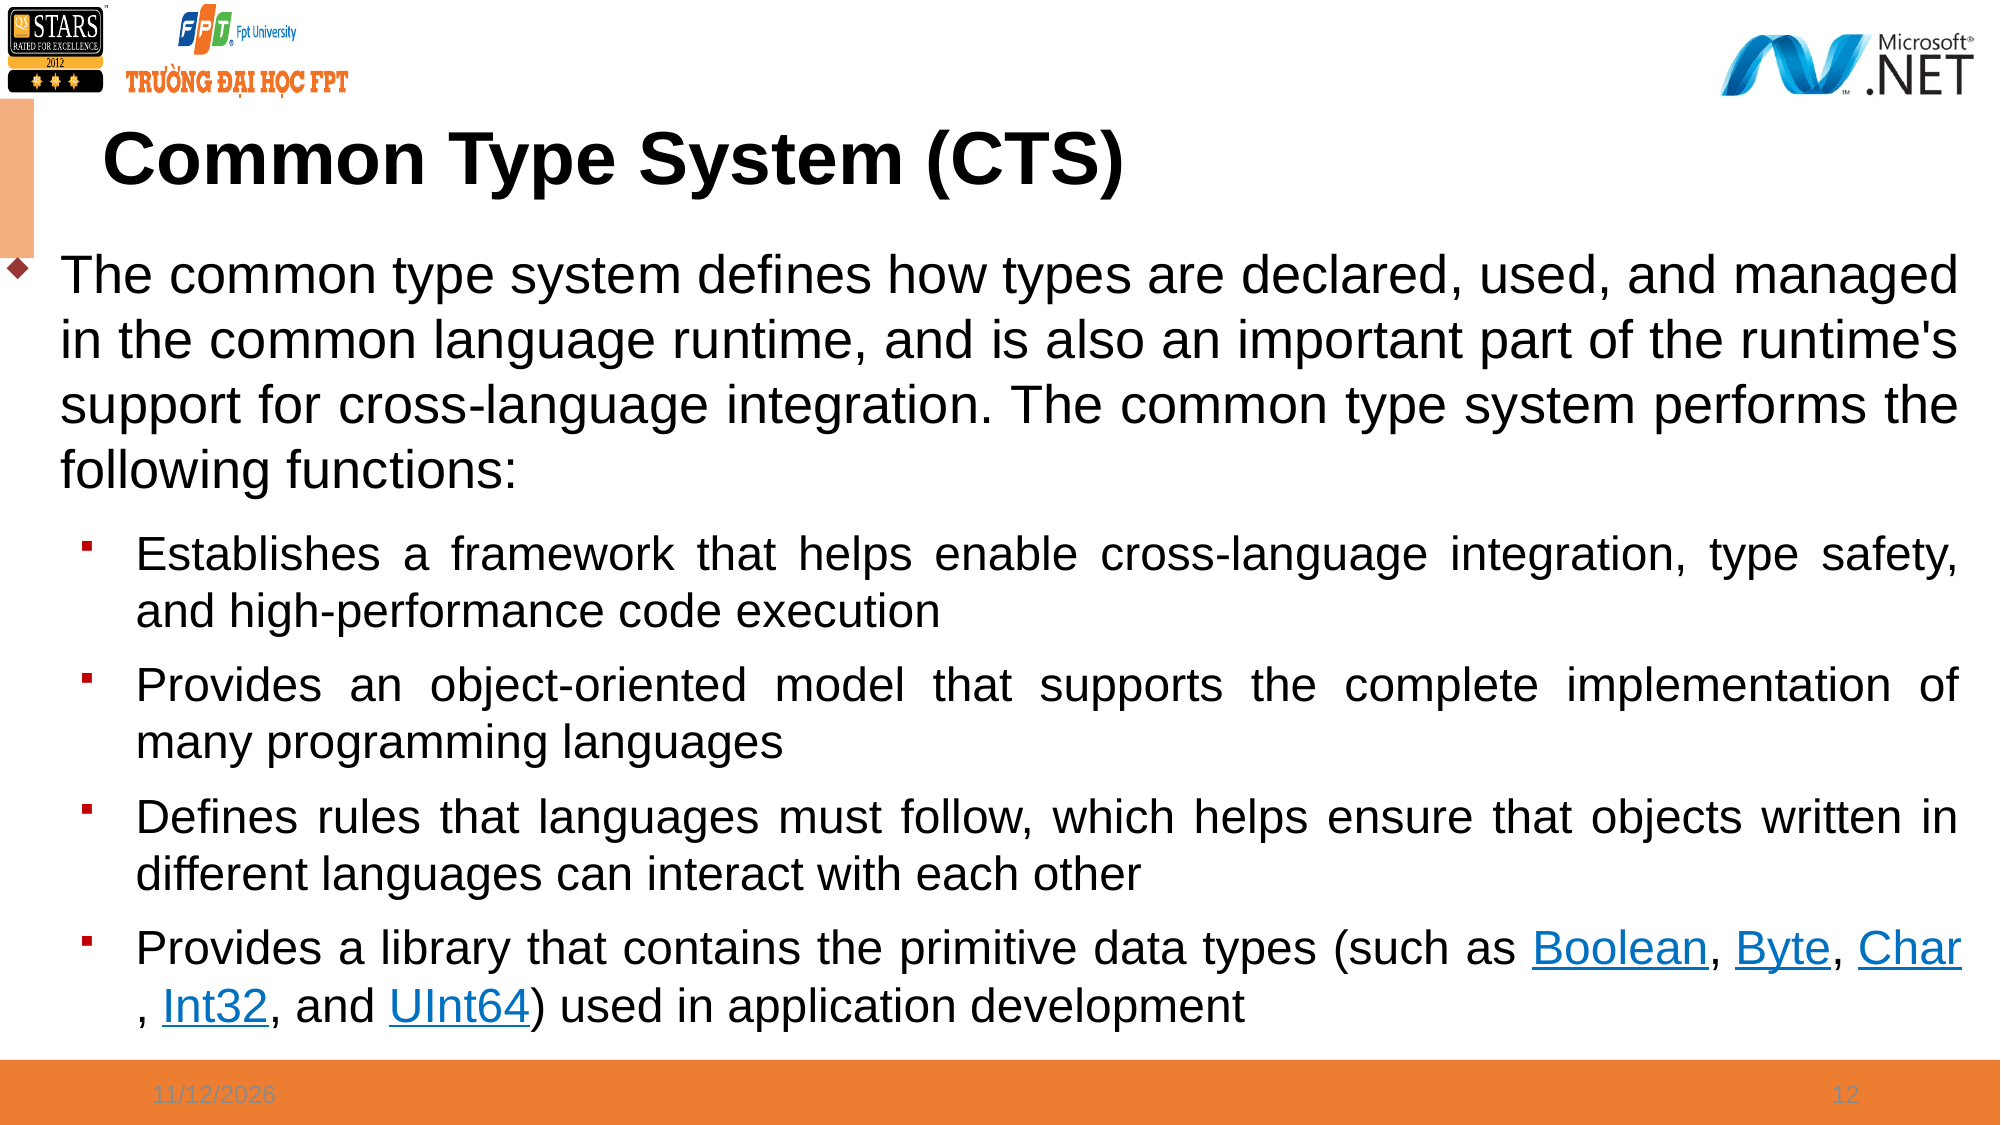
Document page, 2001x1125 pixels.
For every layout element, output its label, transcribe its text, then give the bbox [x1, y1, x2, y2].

text_box The common type system defines how types are declared, used, and managed in the common language runtime, and is also an important part of the runtime's support for cross-language integration. The common type system performs the following functions: Establishes a framework that helps enable cross-language integration, type safety, and high-performance code execution Provides an object-oriented model that supports the complete implementation of many programming languages Defines rules that languages must follow, which helps ensure that objects written in different languages can interact with each other Provides a library that contains the primitive data types (such as Boolean, Byte, Char, Int32, and UInt64) used in application development [0, 231, 1979, 1040]
picture [1685, 0, 2001, 129]
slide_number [137, 1063, 588, 1123]
slide_number 12 [1424, 1063, 1875, 1123]
title Common Type System (CTS) [87, 115, 1211, 210]
